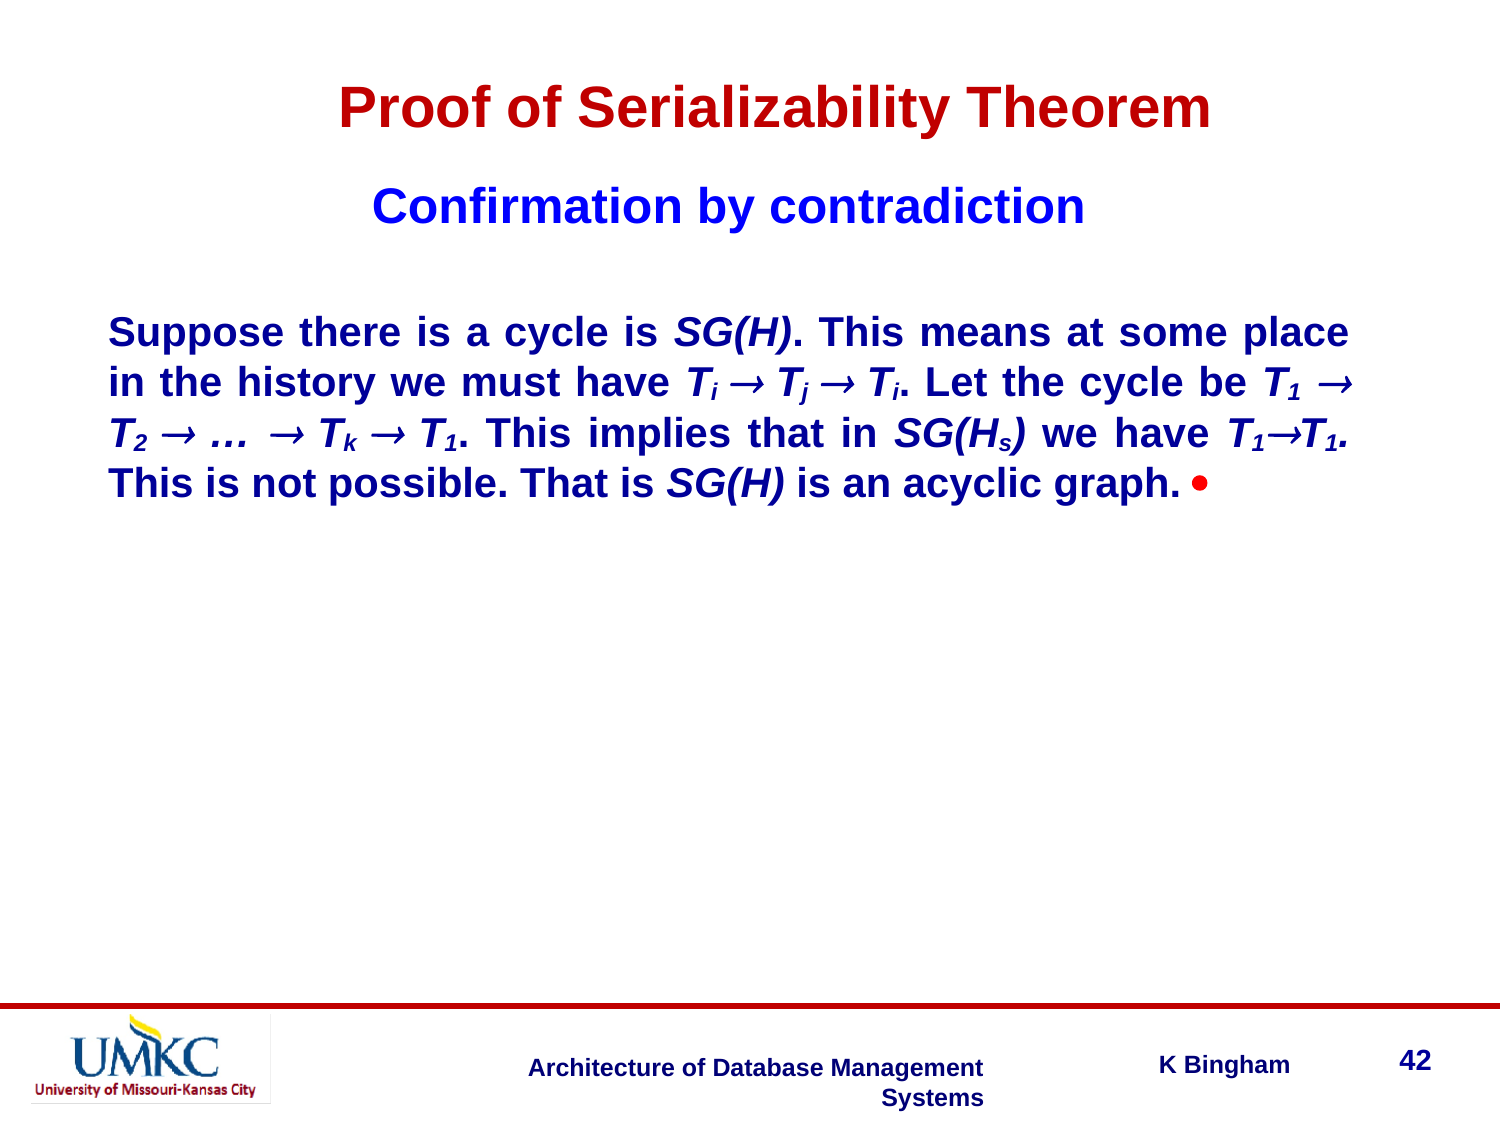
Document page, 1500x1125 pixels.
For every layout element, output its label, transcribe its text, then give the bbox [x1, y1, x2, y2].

picture [31, 1014, 271, 1106]
text_box Suppose there is a cycle is SG(H). This means at some place in the history we must have Ti  Tj  Ti. Let the cycle be T1  T2  …  Tk  T1. This implies that in SG(Hs) we have T1T1. This is not possible. That is SG(H) is an acyclic graph.  [93, 297, 1365, 514]
slide_number 42 [1348, 1034, 1447, 1074]
title Proof of Serializability Theorem [177, 41, 1375, 167]
text_box Confirmation by contradiction [93, 166, 1365, 241]
